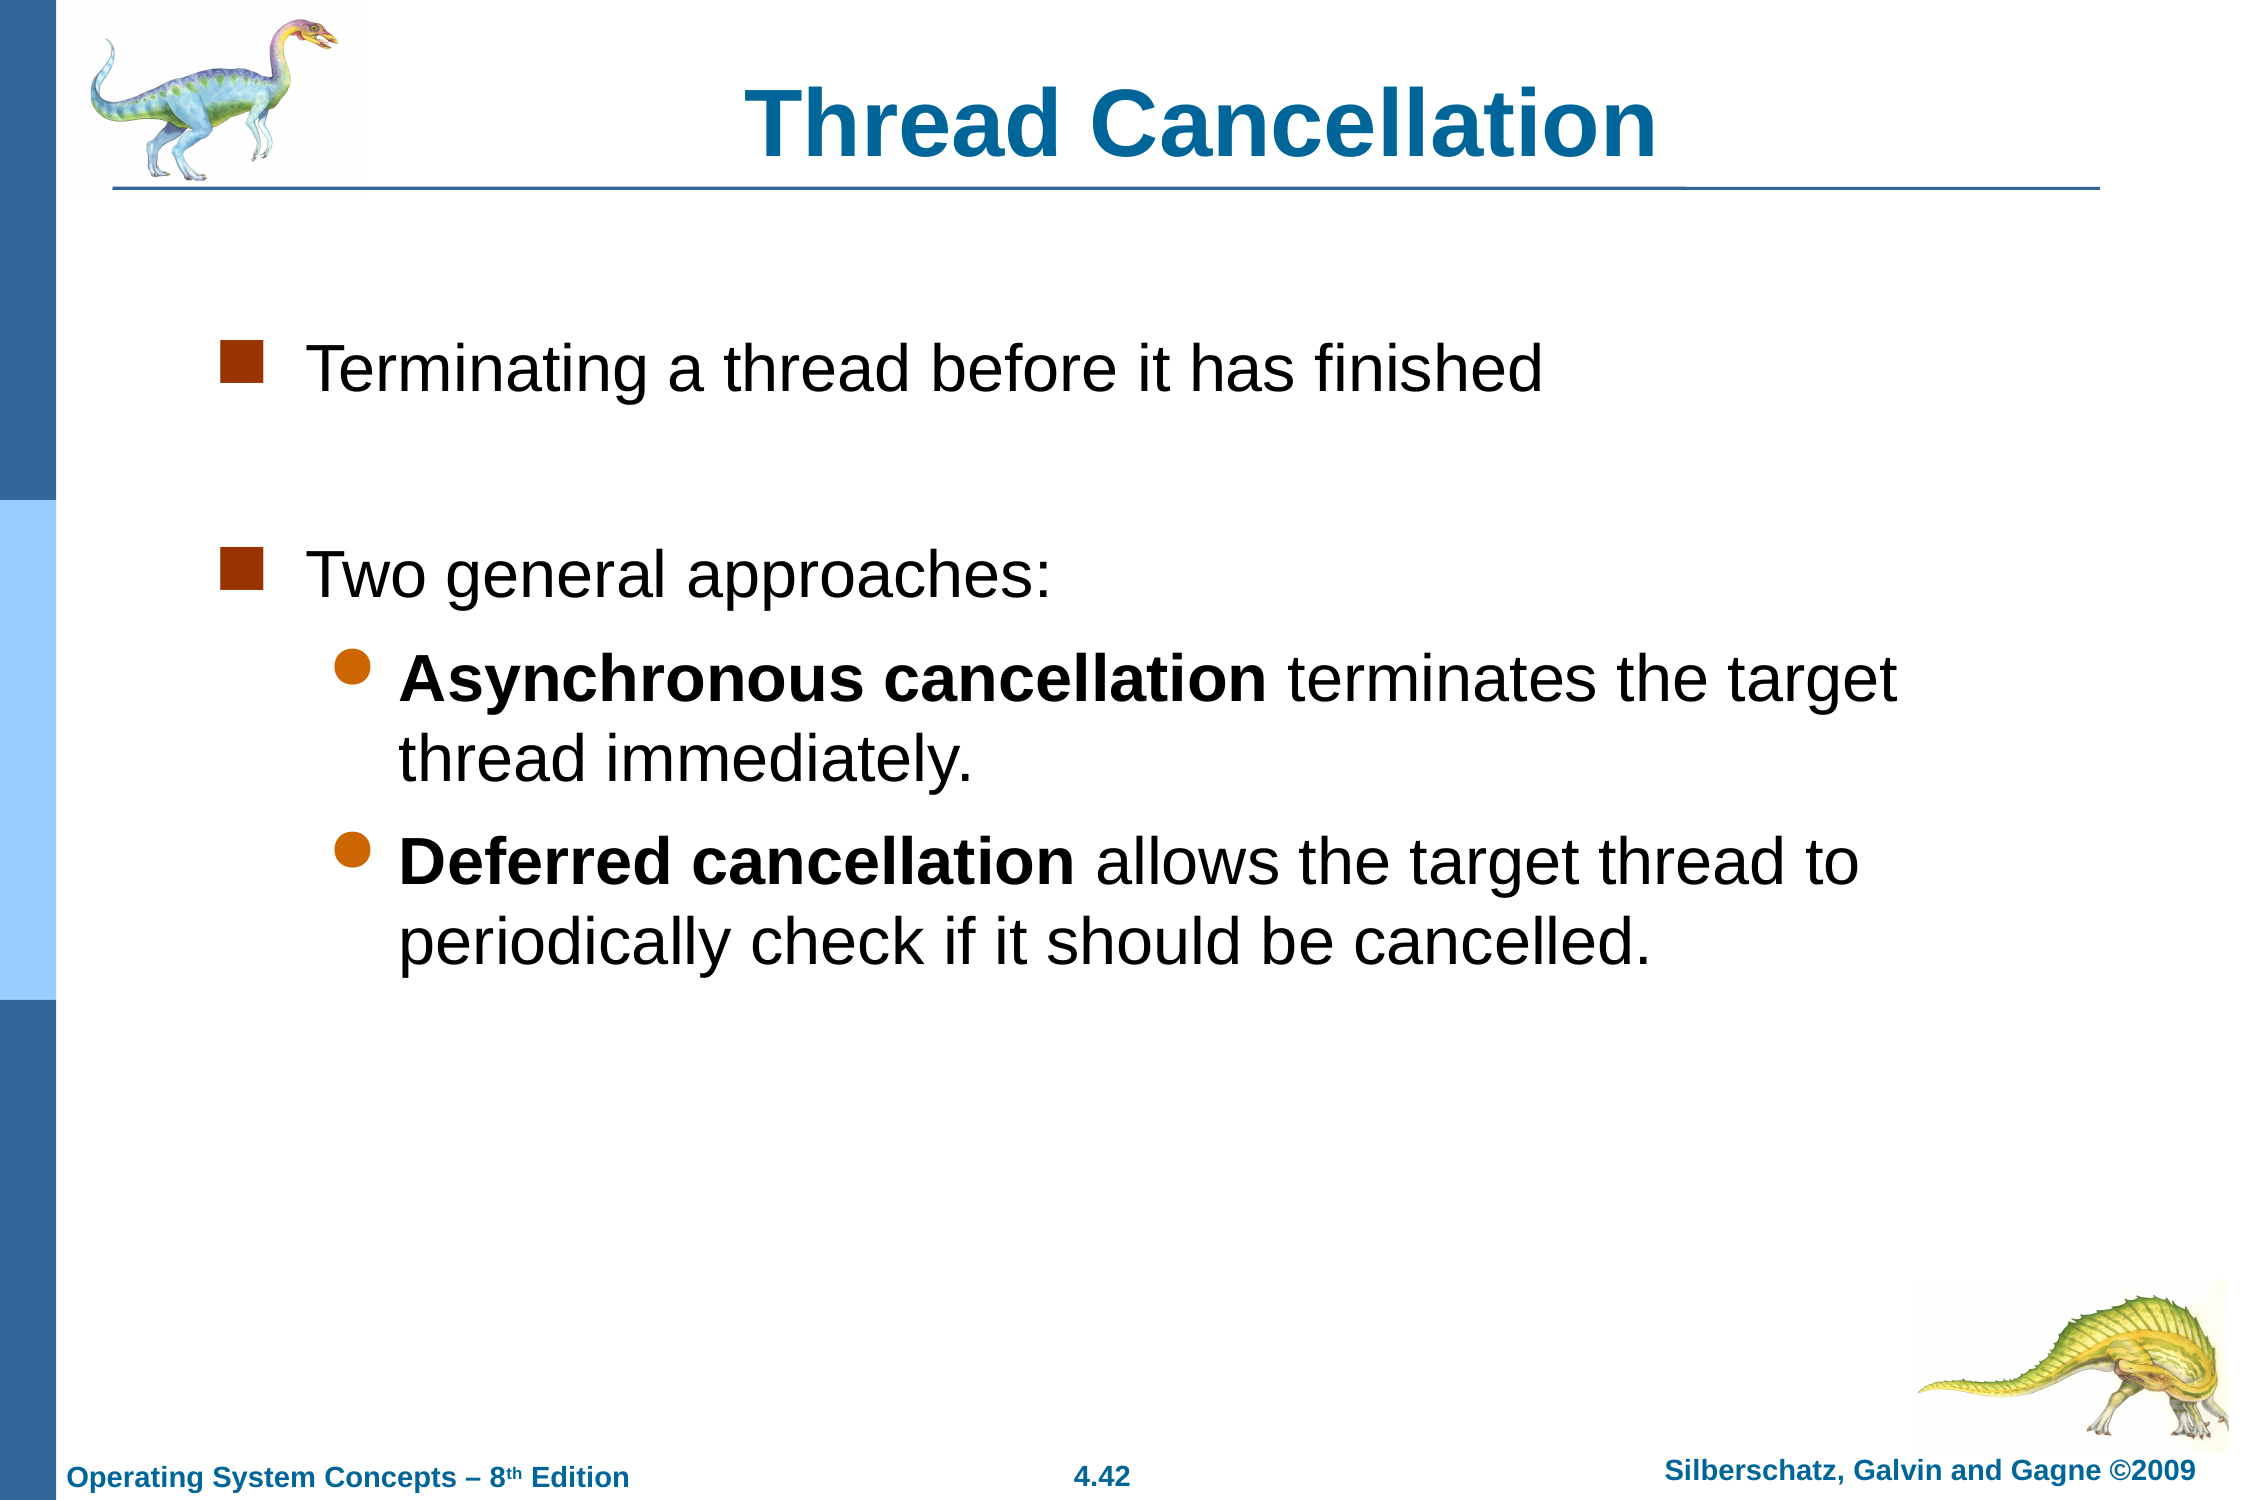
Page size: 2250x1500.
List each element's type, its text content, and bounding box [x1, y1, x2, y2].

picture [1913, 1279, 2229, 1453]
title Thread Cancellation [265, 60, 2138, 187]
list Terminating a thread before it has finished Two general approaches: Asynchronous cancellation terminates the target thread immediately. Deferred cancellation allows the target thread to periodically check if it should be cancelled. [203, 313, 2026, 1284]
picture [70, 0, 365, 199]
